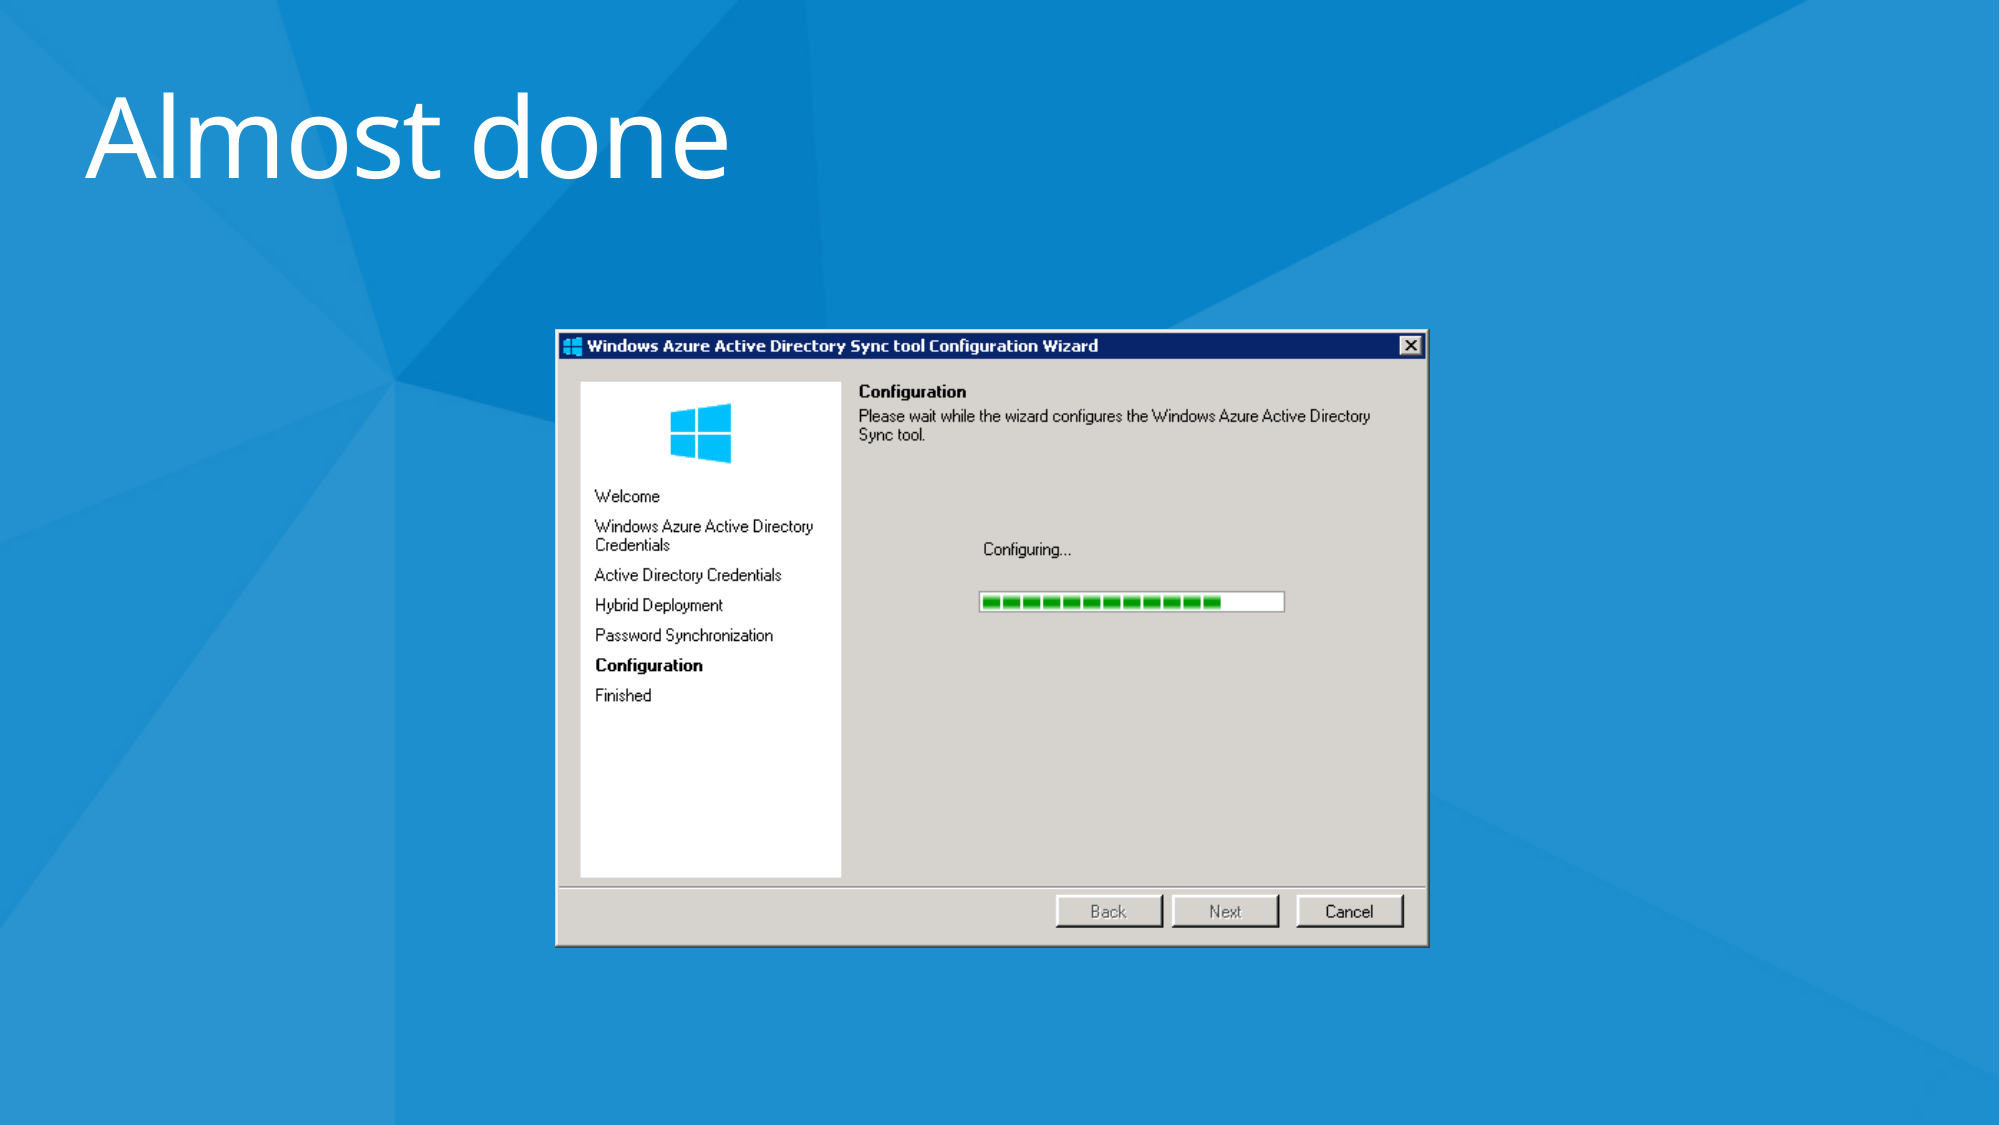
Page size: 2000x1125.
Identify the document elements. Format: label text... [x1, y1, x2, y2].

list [555, 329, 1430, 948]
title Almost done [85, 81, 1914, 204]
picture [0, 0, 2000, 1125]
